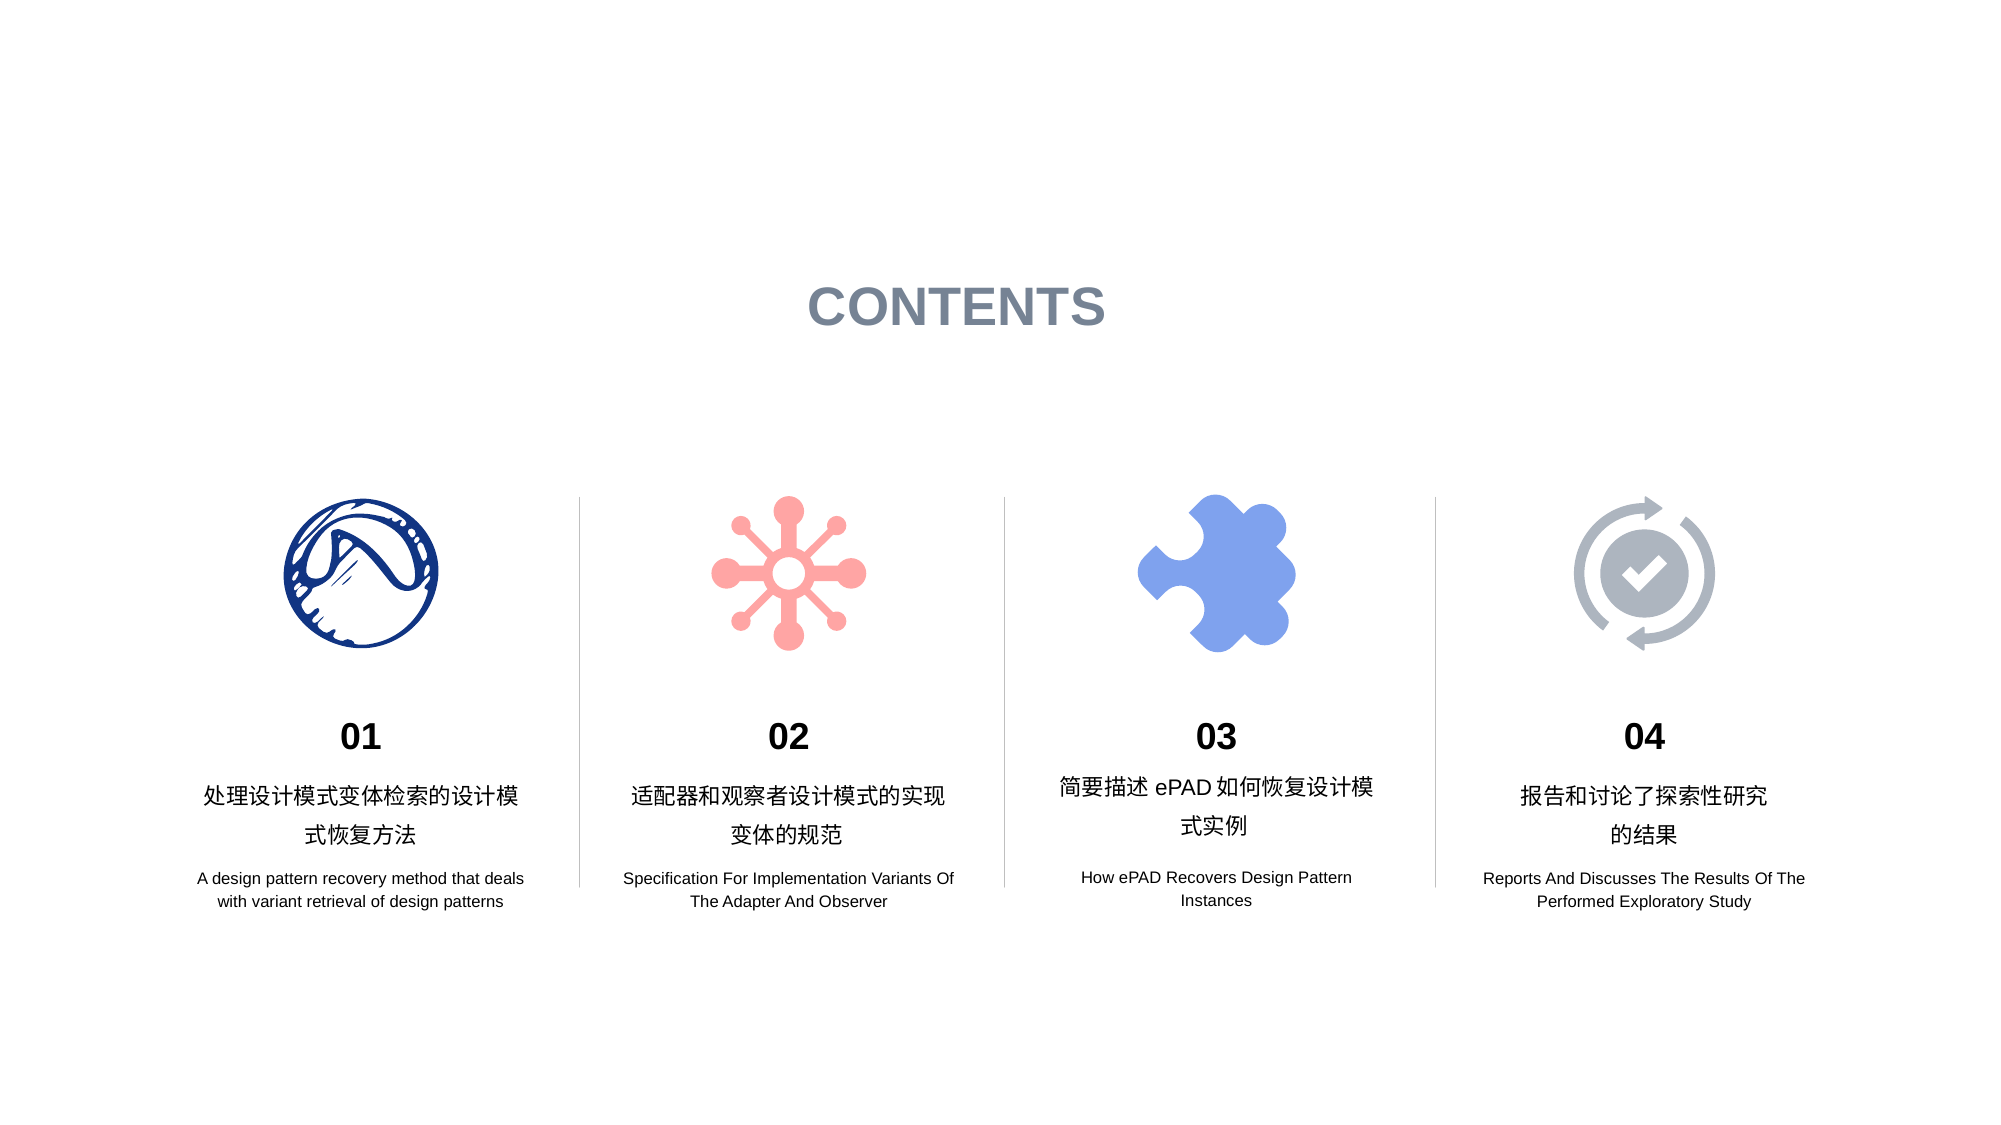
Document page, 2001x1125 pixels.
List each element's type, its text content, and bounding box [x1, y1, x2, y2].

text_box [607, 496, 971, 936]
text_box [1462, 496, 1827, 936]
text_box CONTENTS [793, 230, 1207, 383]
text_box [1035, 492, 1399, 935]
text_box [179, 498, 543, 936]
